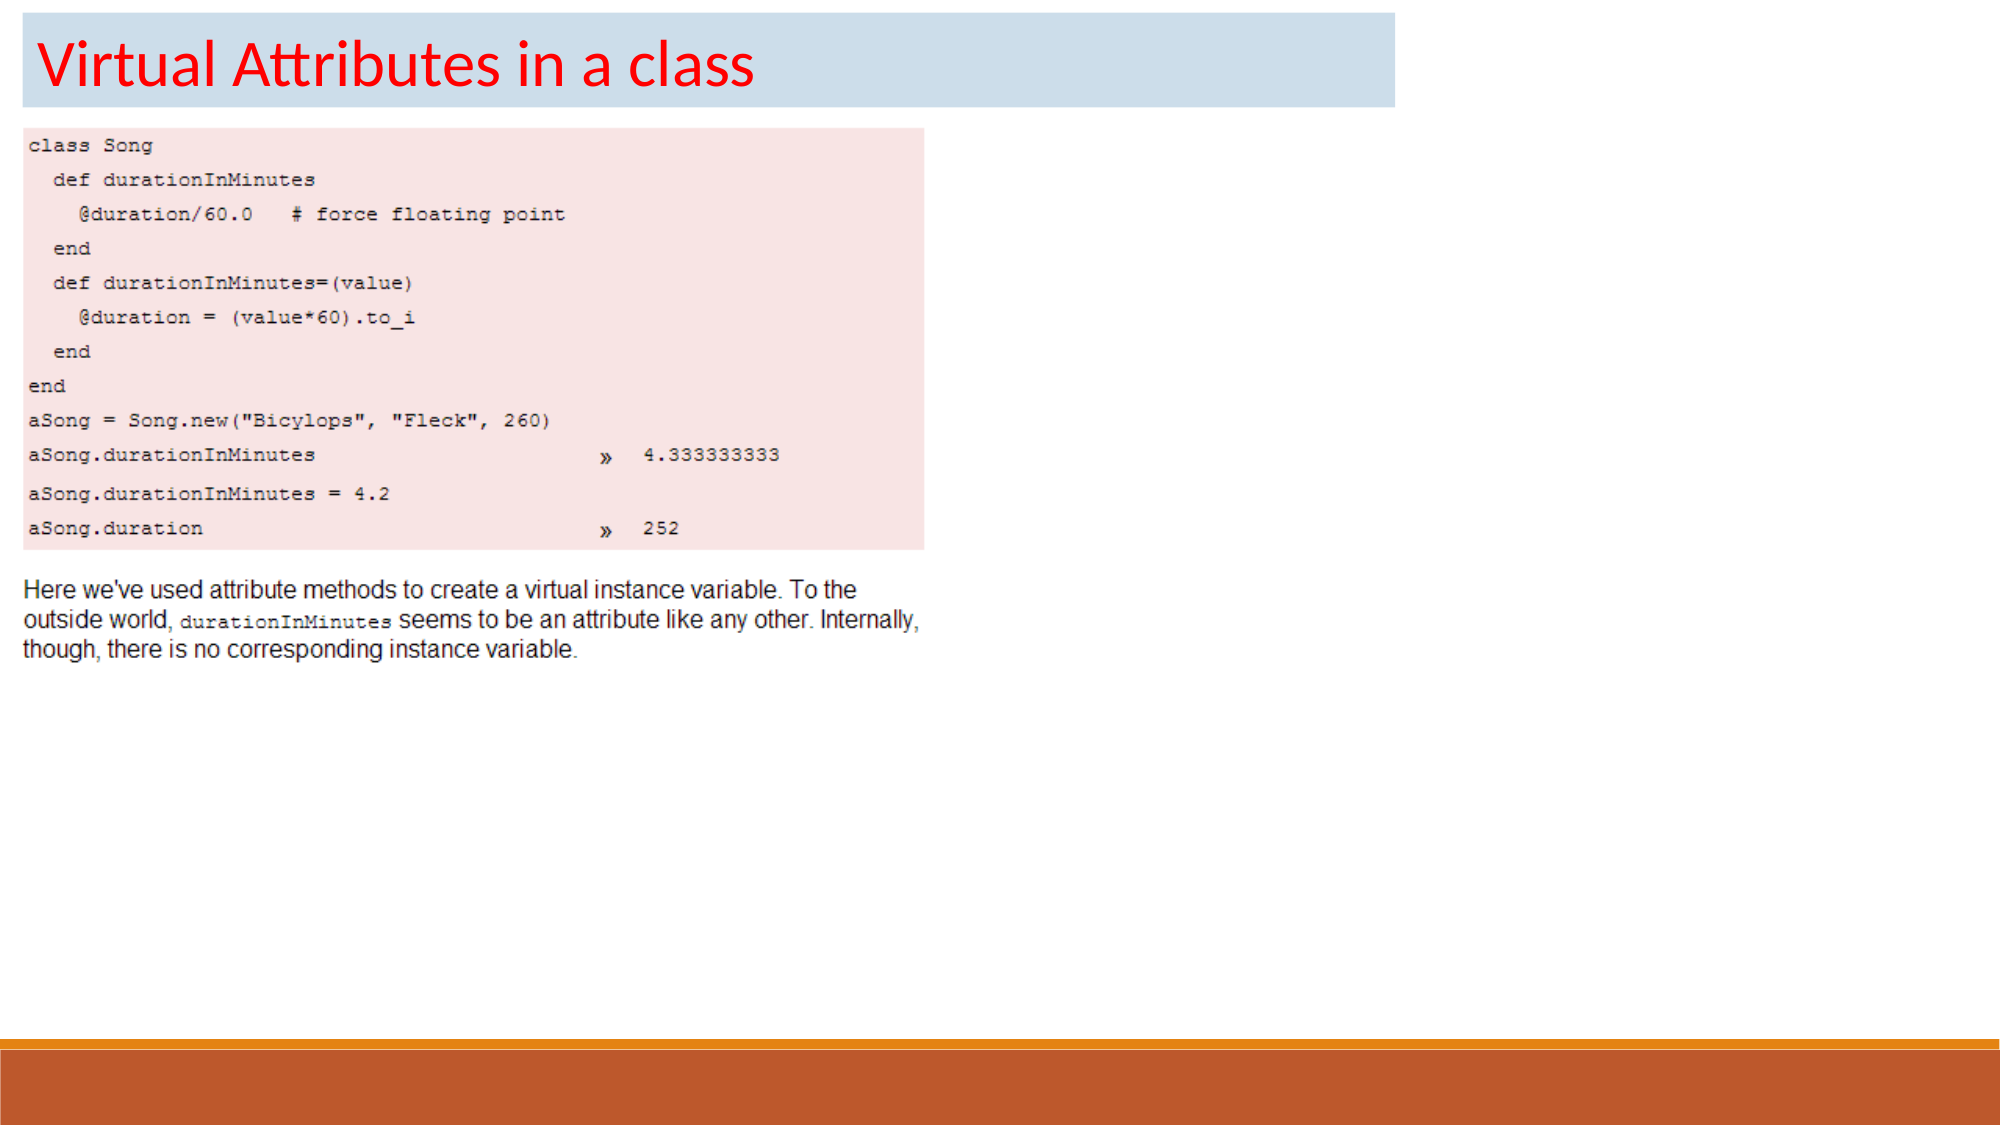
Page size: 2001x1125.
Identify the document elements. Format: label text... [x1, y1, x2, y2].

text_box Virtual Attributes in a class [22, 12, 1396, 108]
picture [22, 121, 938, 684]
